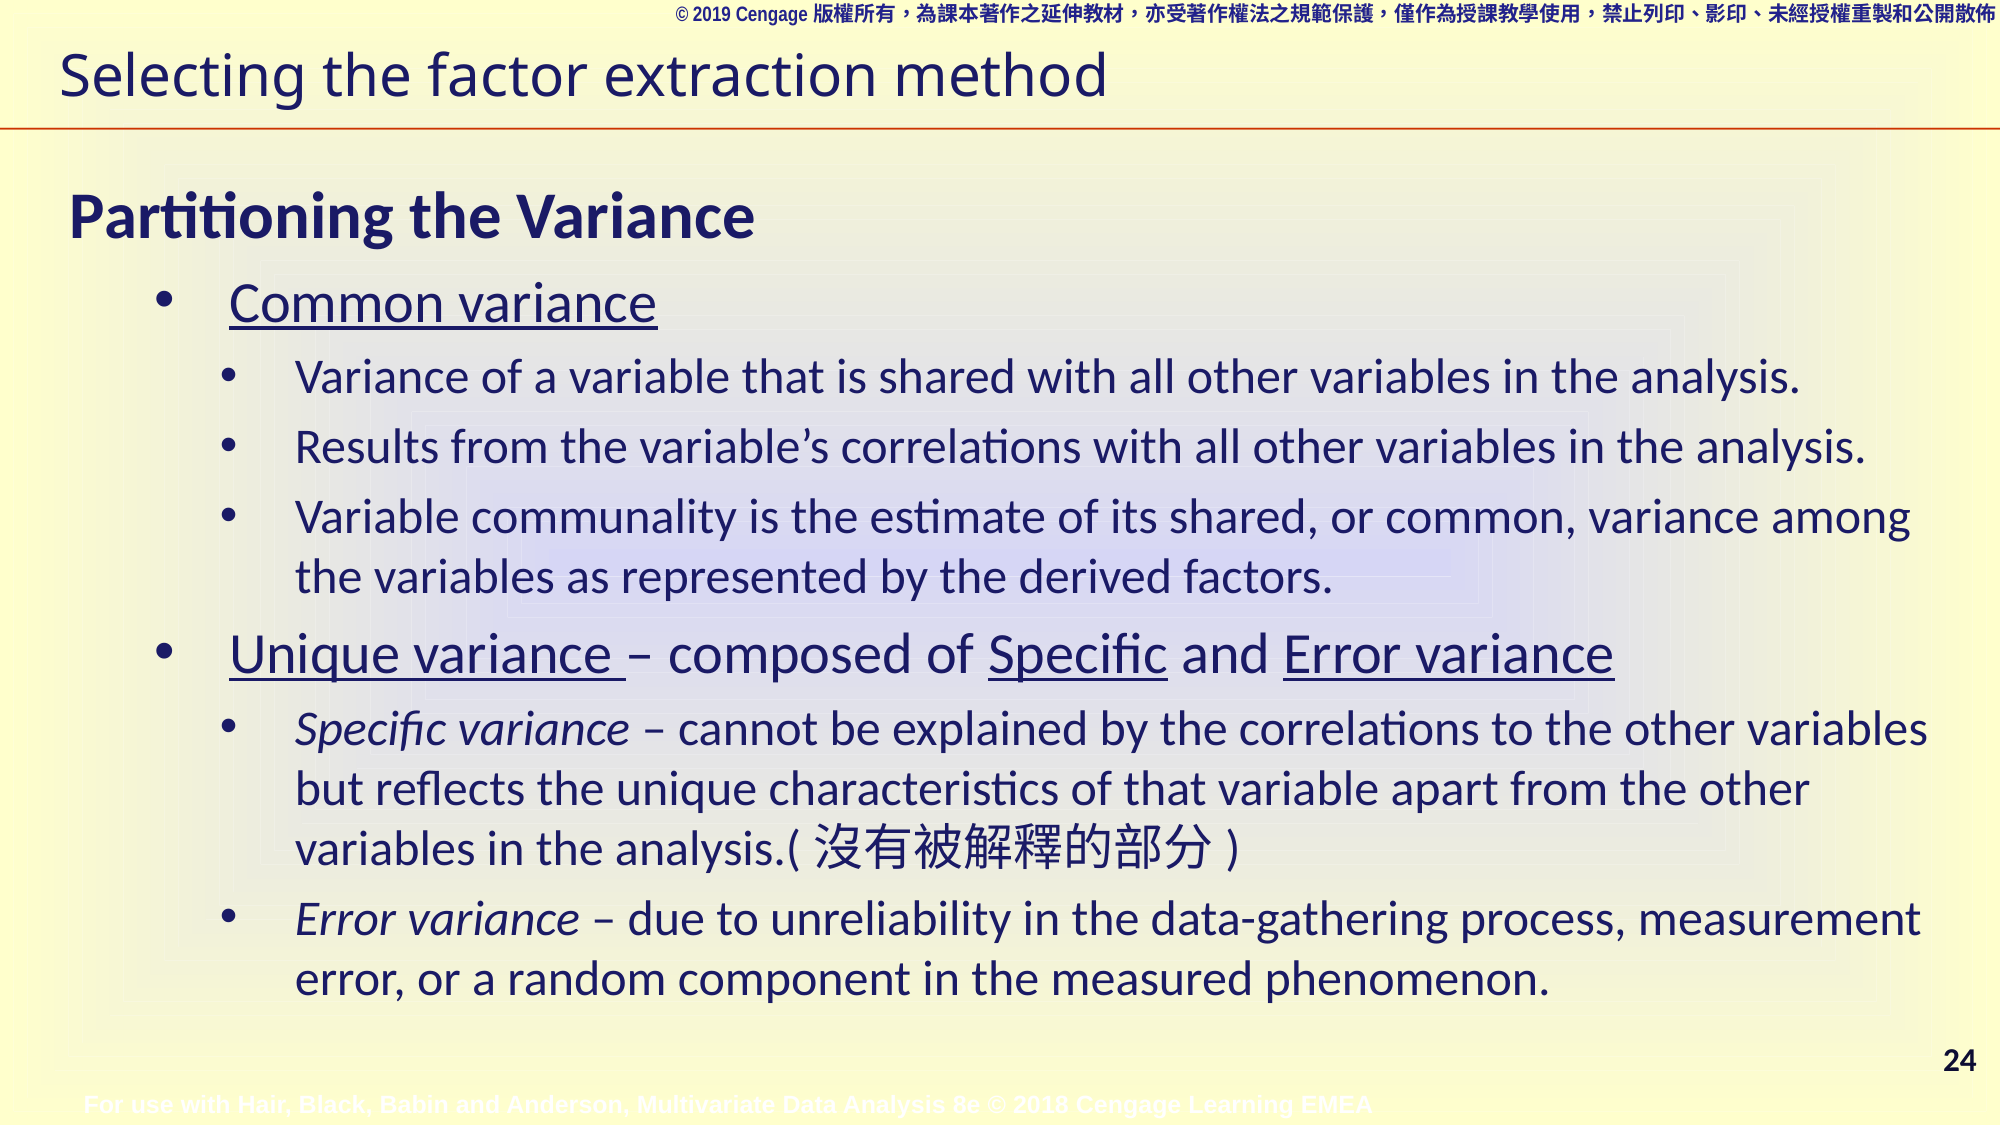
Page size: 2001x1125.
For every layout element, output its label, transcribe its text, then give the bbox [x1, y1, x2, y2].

text_box For use with Hair, Black, Babin and Anderson, Multivariate Data Analysis 8e © 2018 Cengage Learning EMEA [0, 1081, 1519, 1125]
slide_number 24 [1913, 1028, 1992, 1089]
list Partitioning the Variance Common variance Variance of a variable that is shared with all other variables in the analysis. Results from the variable’s correlations with all other variables in the analysis. Variable communality is the estimate of its shared, or common, variance among the variables as represented by the derived factors. Unique variance – composed of Specific and Error variance Specific variance – cannot be explained by the correlations to the other variables but reflects the unique characteristics of that variable apart from the other variables in the analysis.(沒有被解釋的部分) Error variance – due to unreliability in the data-gathering process, measurement error, or a random component in the measured phenomenon. [55, 164, 1961, 922]
title Selecting the factor extraction method [44, 20, 1921, 126]
